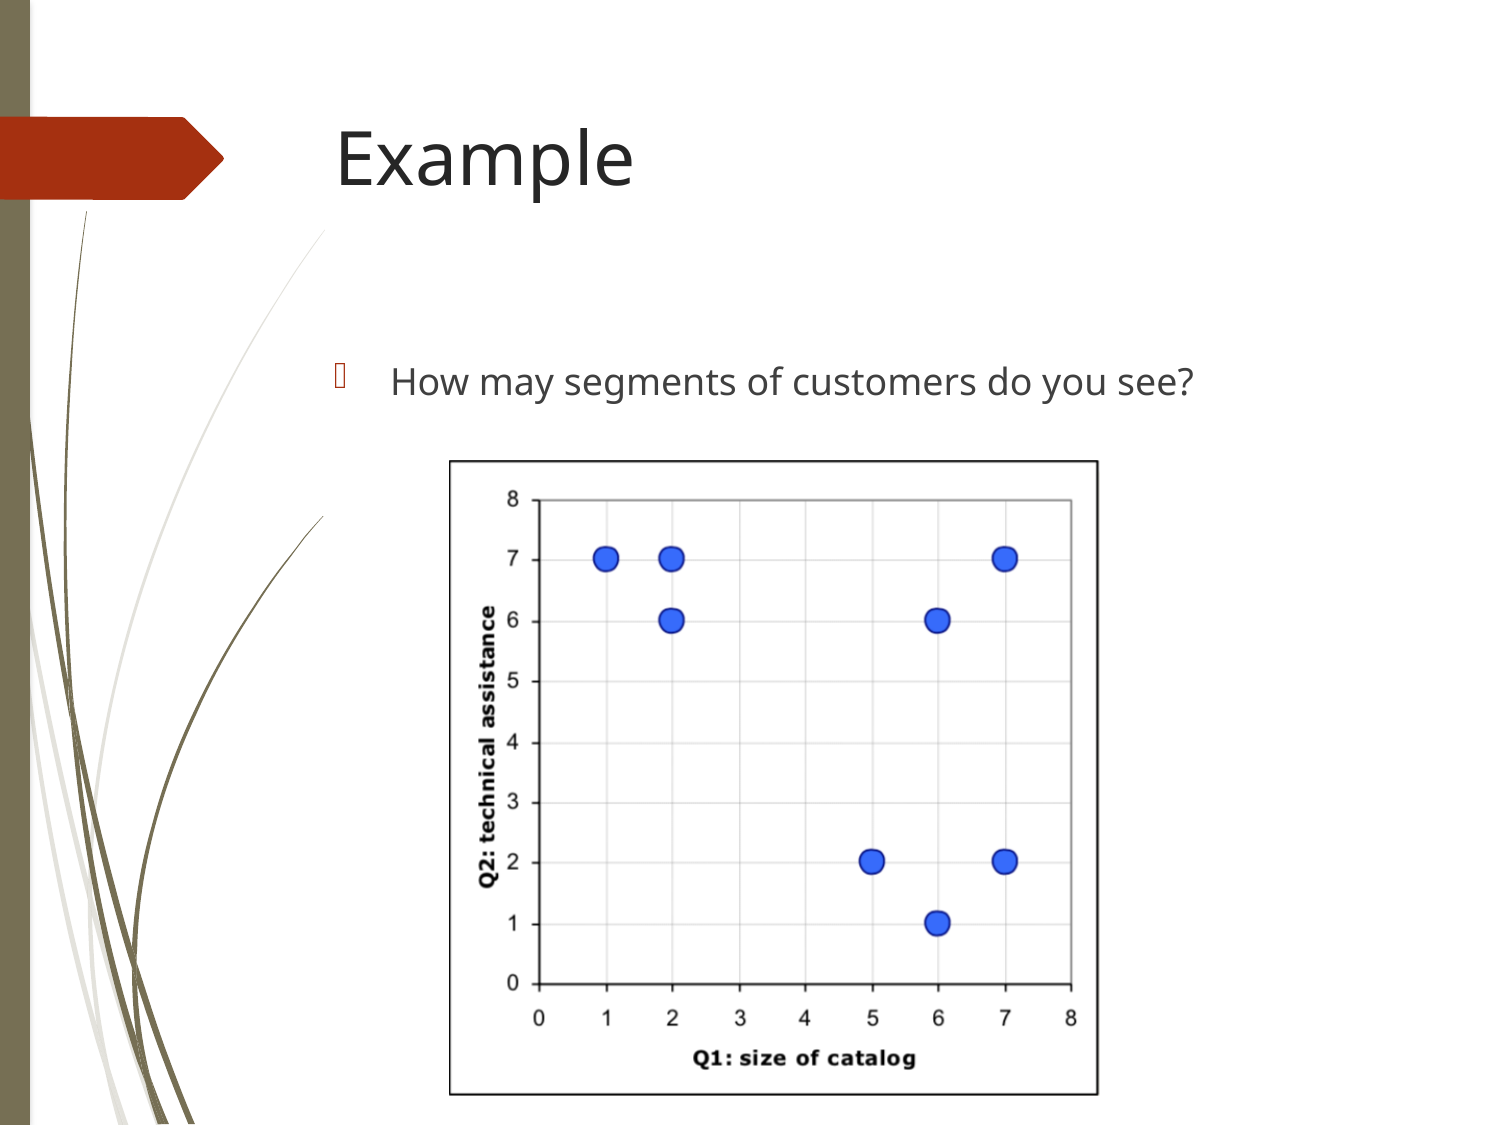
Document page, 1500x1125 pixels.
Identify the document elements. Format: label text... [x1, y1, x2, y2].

list How may segments of customers do you see? [318, 350, 1400, 970]
picture [449, 460, 1100, 1097]
title Example [319, 102, 1400, 313]
